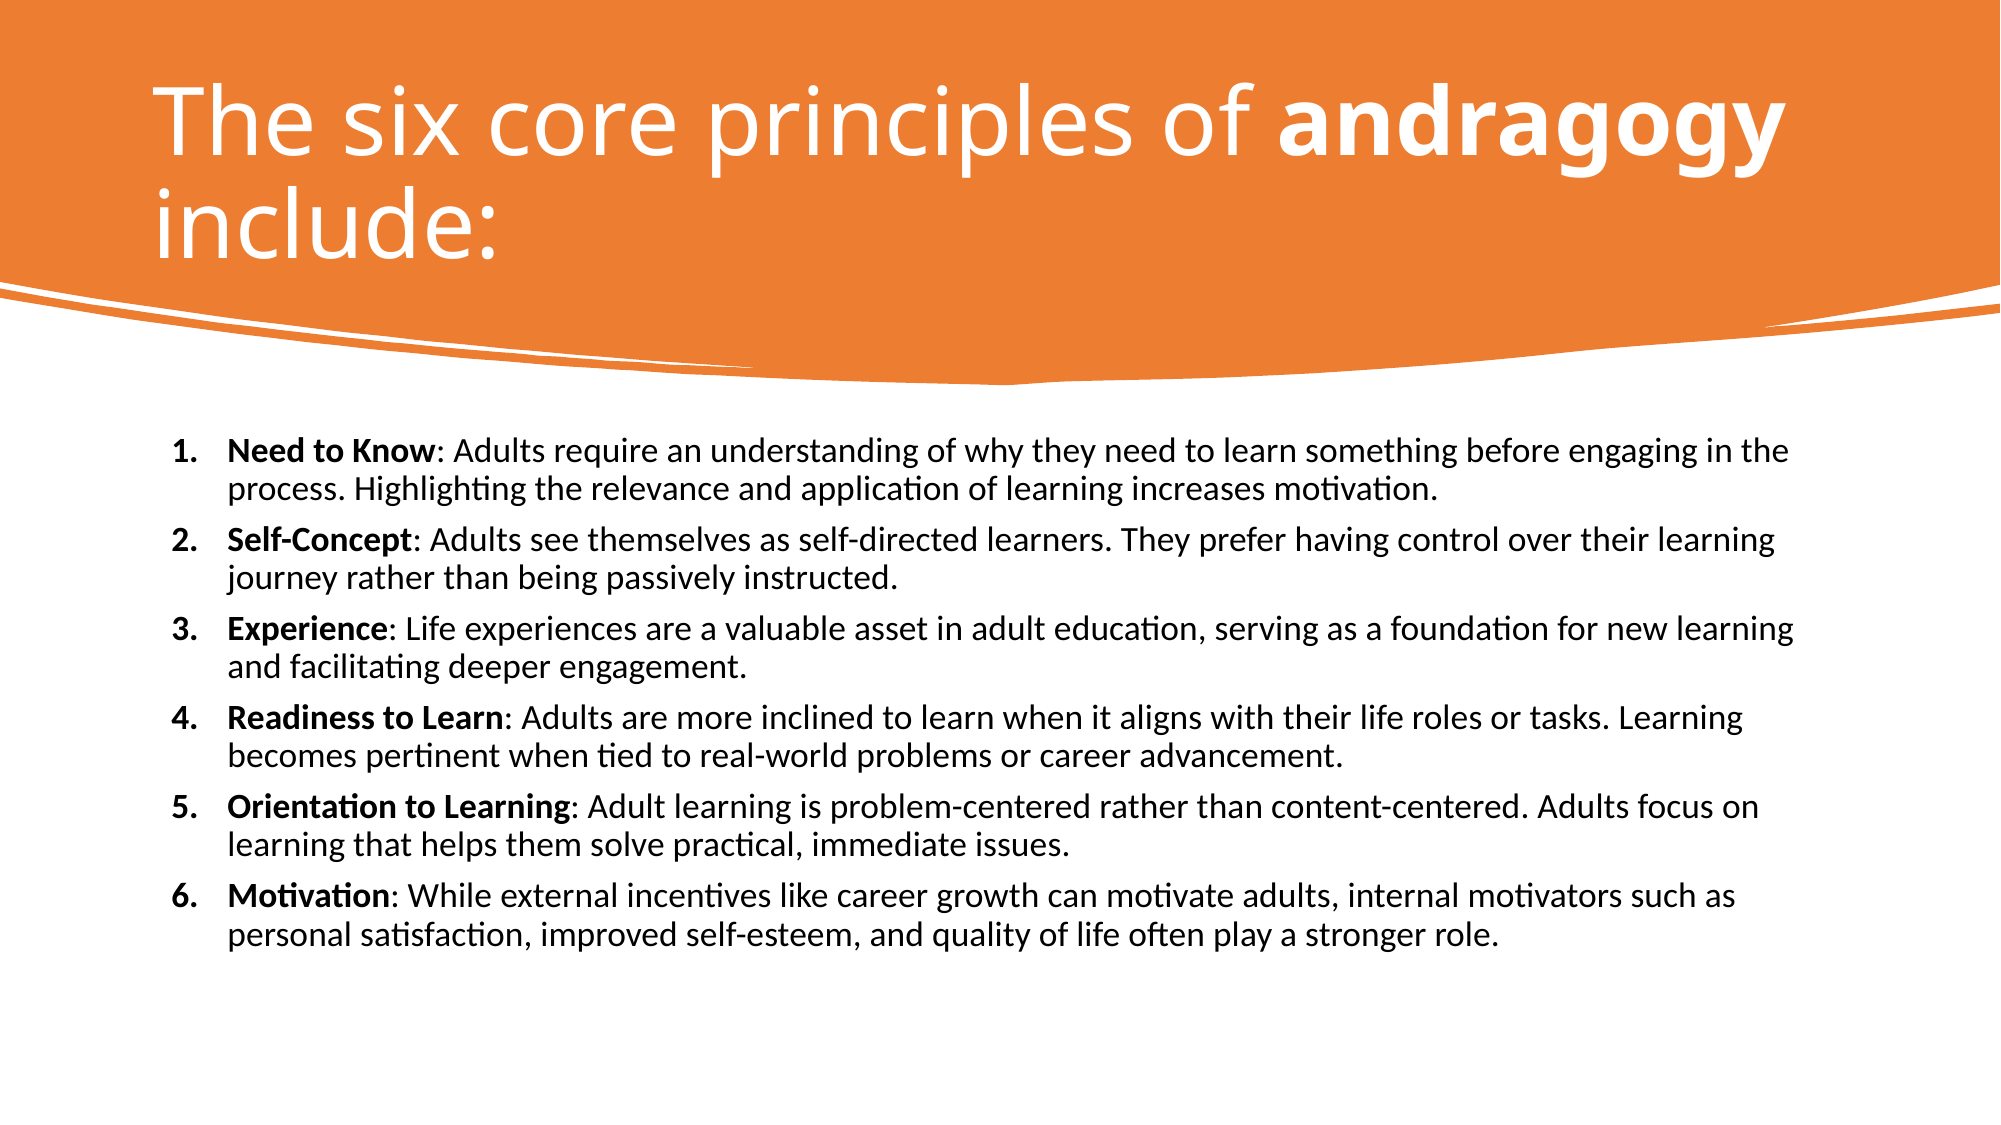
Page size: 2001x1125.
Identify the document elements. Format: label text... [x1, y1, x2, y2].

text_box [0, 283, 699, 365]
text_box [0, 0, 2000, 386]
text_box [1785, 286, 2000, 325]
title The six core principles of andragogy include: [137, 65, 1863, 287]
text_box [0, 298, 2000, 1125]
list Need to Know: Adults require an understanding of why they need to learn something before engaging in the process. Highlighting the relevance and application of learning increases motivation. Self-Concept: Adults see themselves as self-directed learners. They prefer having control over their learning journey rather than being passively instructed. Experience: Life experiences are a valuable asset in adult education, serving as a foundation for new learning and facilitating deeper engagement. Readiness to Learn: Adults are more inclined to learn when it aligns with their life roles or tasks. Learning becomes pertinent when tied to real-world problems or career advancement. Orientation to Learning: Adult learning is problem-centered rather than content-centered. Adults focus on learning that helps them solve practical, immediate issues. Motivation: While external incentives like career growth can motivate adults, internal motivators such as personal satisfaction, improved self-esteem, and quality of life often play a stronger role. [137, 424, 1863, 1014]
